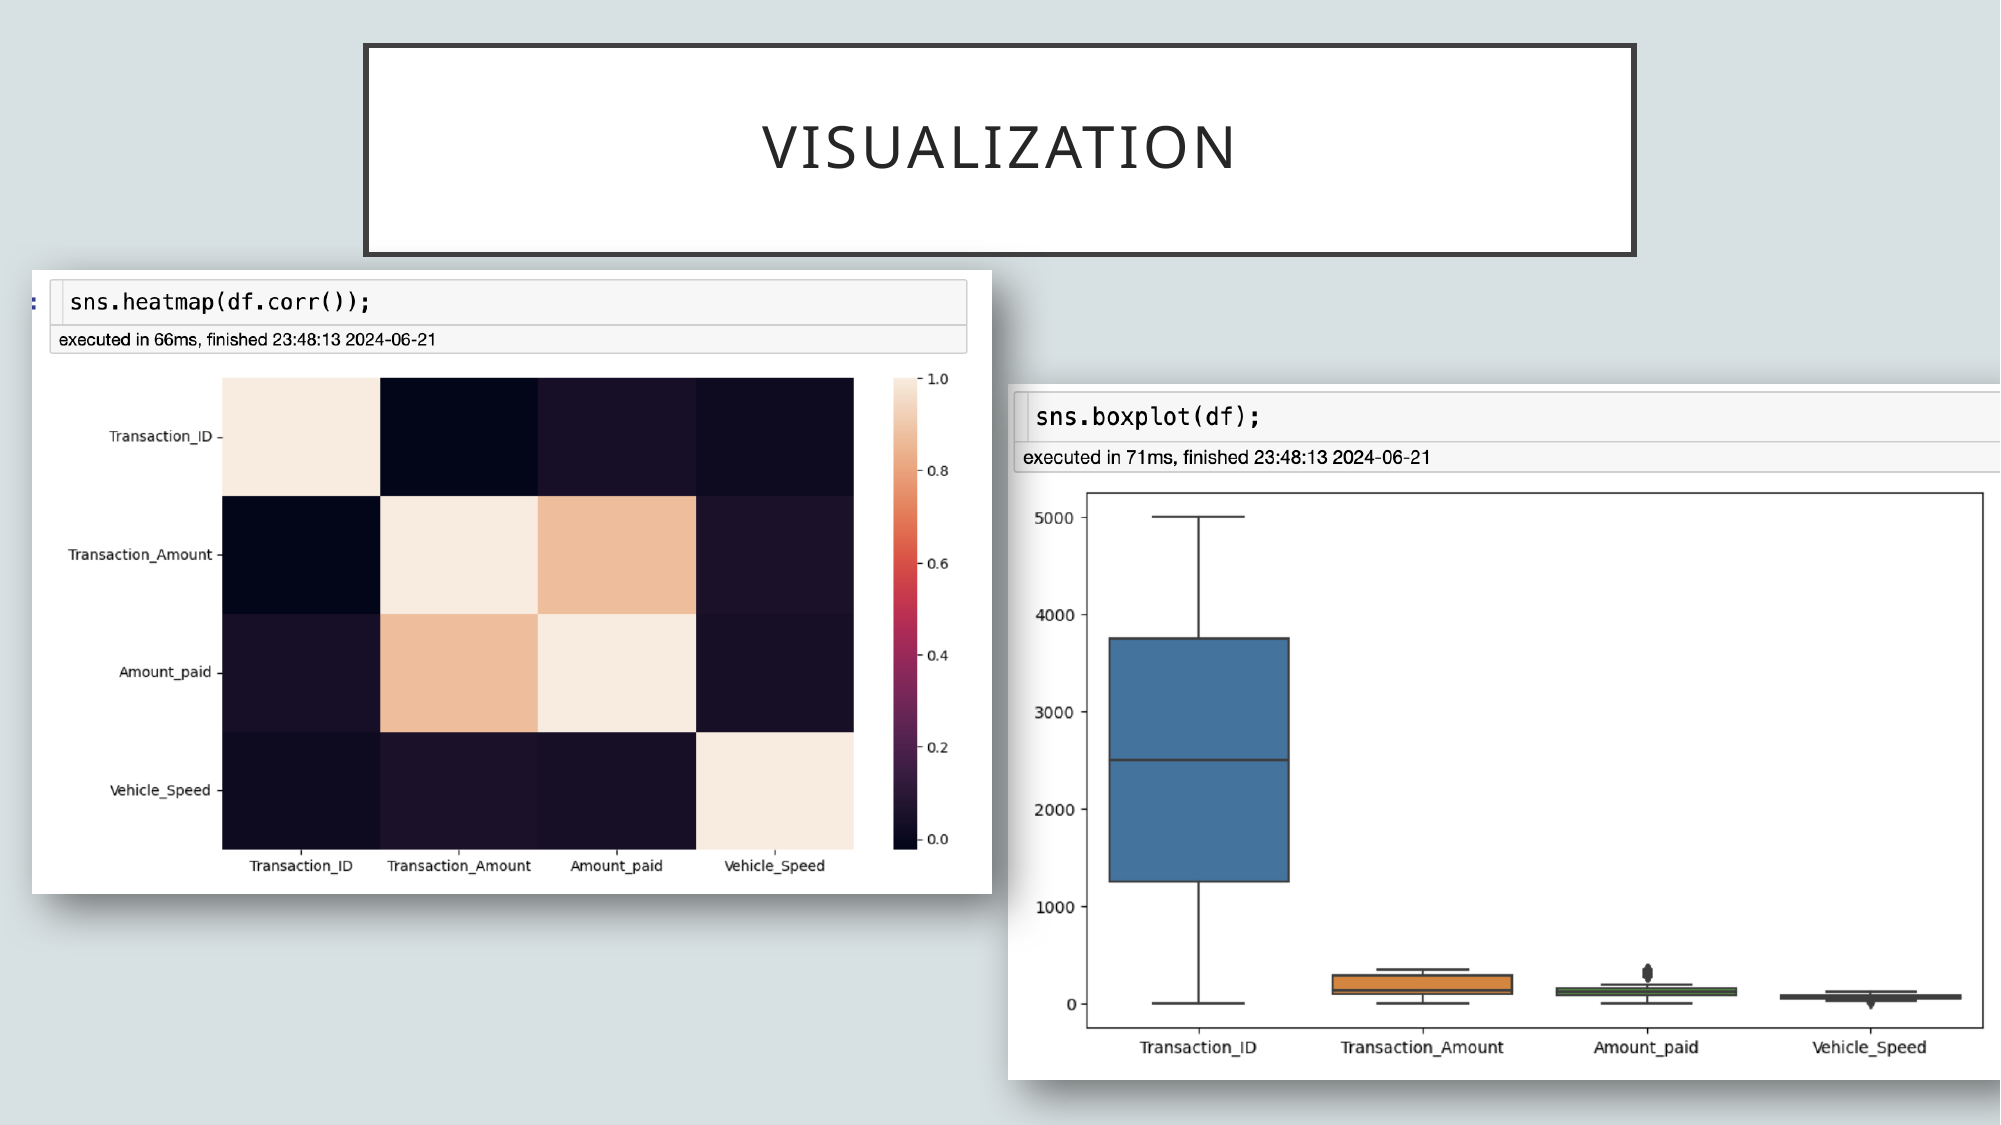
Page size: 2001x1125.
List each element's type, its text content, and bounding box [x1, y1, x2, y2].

title Visualization [363, 43, 1637, 257]
picture [31, 270, 992, 894]
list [1007, 384, 2000, 1080]
